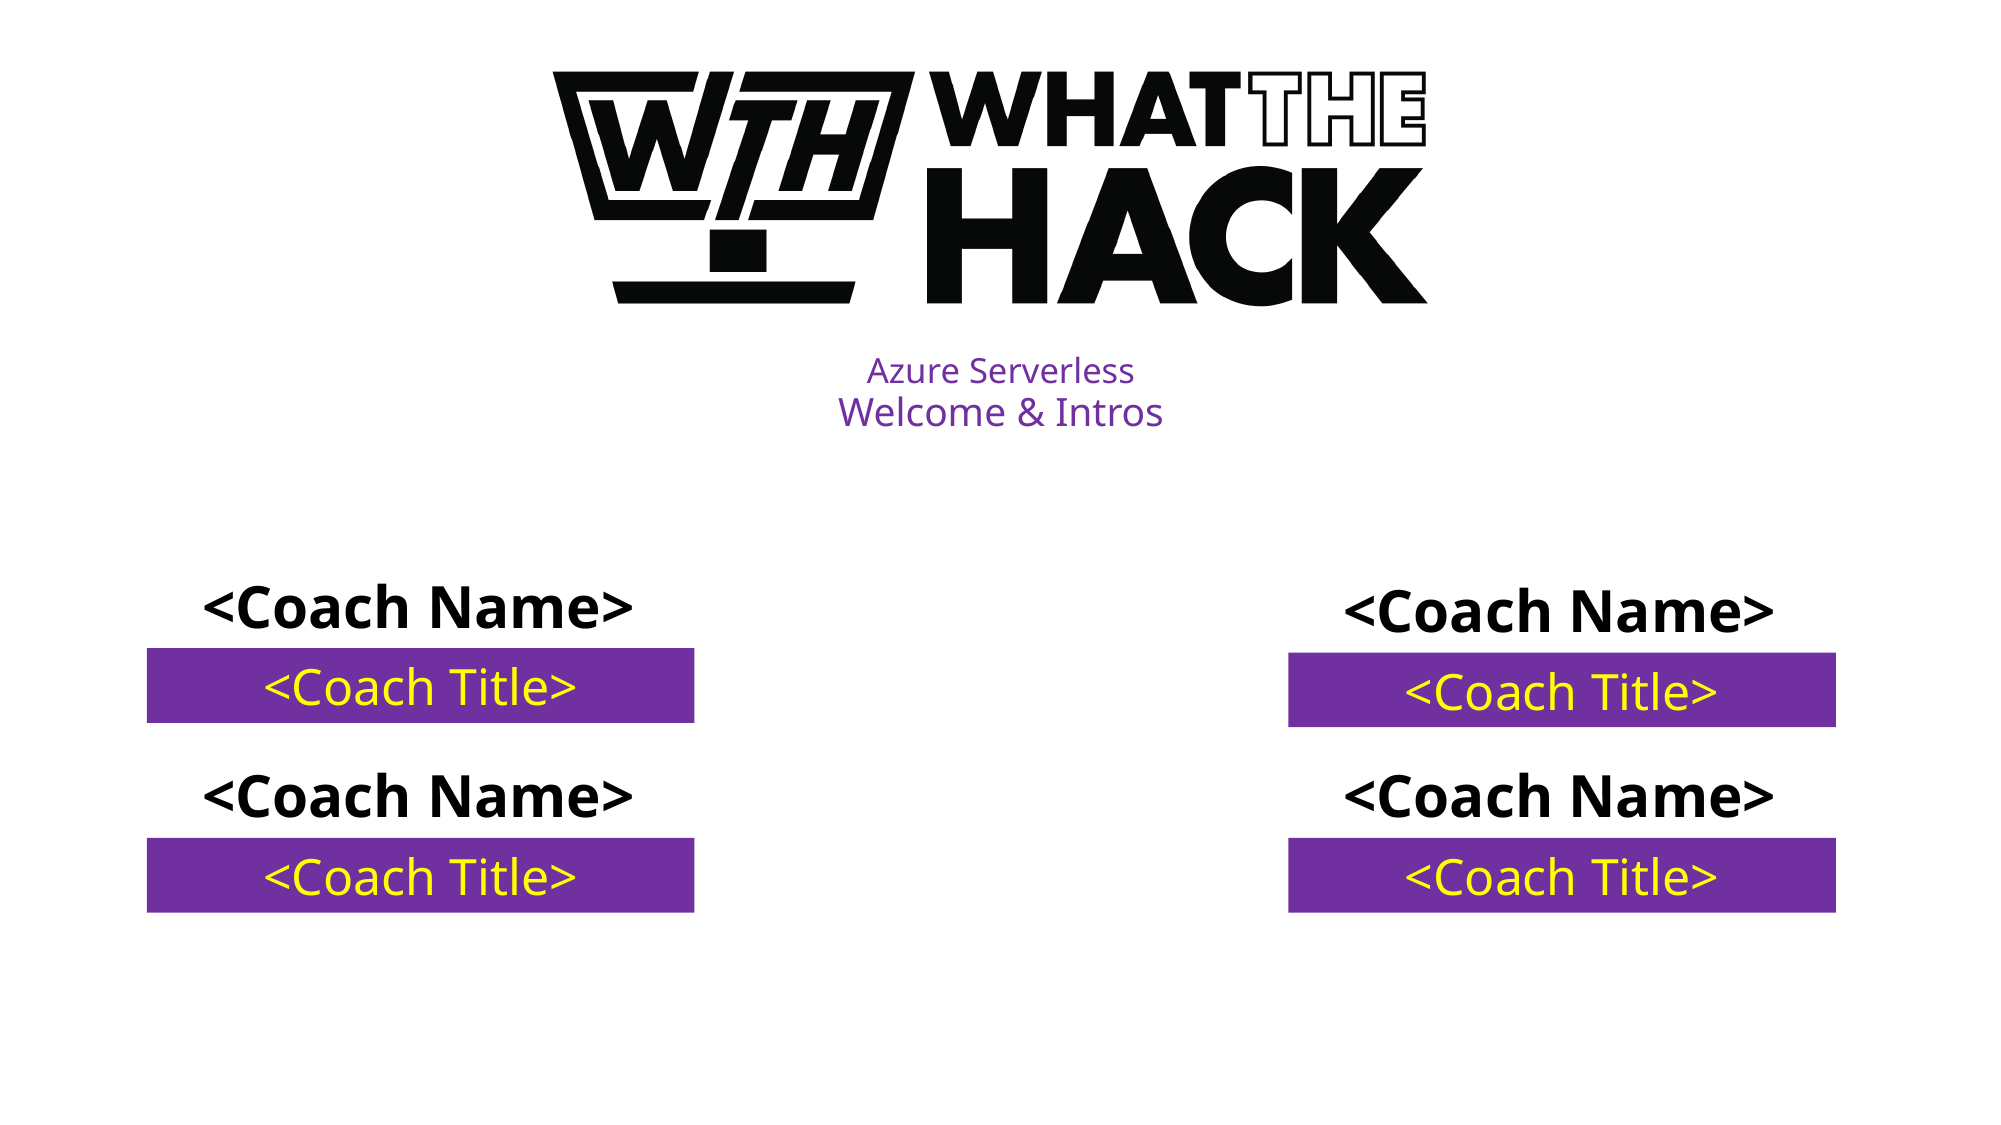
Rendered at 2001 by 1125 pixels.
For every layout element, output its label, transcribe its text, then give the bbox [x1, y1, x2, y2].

text_box <Coach Title> [1288, 652, 1836, 728]
text_box <Coach Name> [1231, 752, 1889, 837]
text_box <Coach Title> [146, 648, 695, 723]
text_box <Coach Name> [1231, 566, 1889, 652]
picture [408, 42, 1578, 330]
text_box <Coach Name> [89, 752, 747, 837]
text_box <Coach Name> [89, 562, 747, 648]
list Azure Serverless Welcome & Intros [138, 345, 1864, 447]
text_box <Coach Title> [146, 837, 695, 913]
text_box <Coach Title> [1288, 837, 1836, 913]
